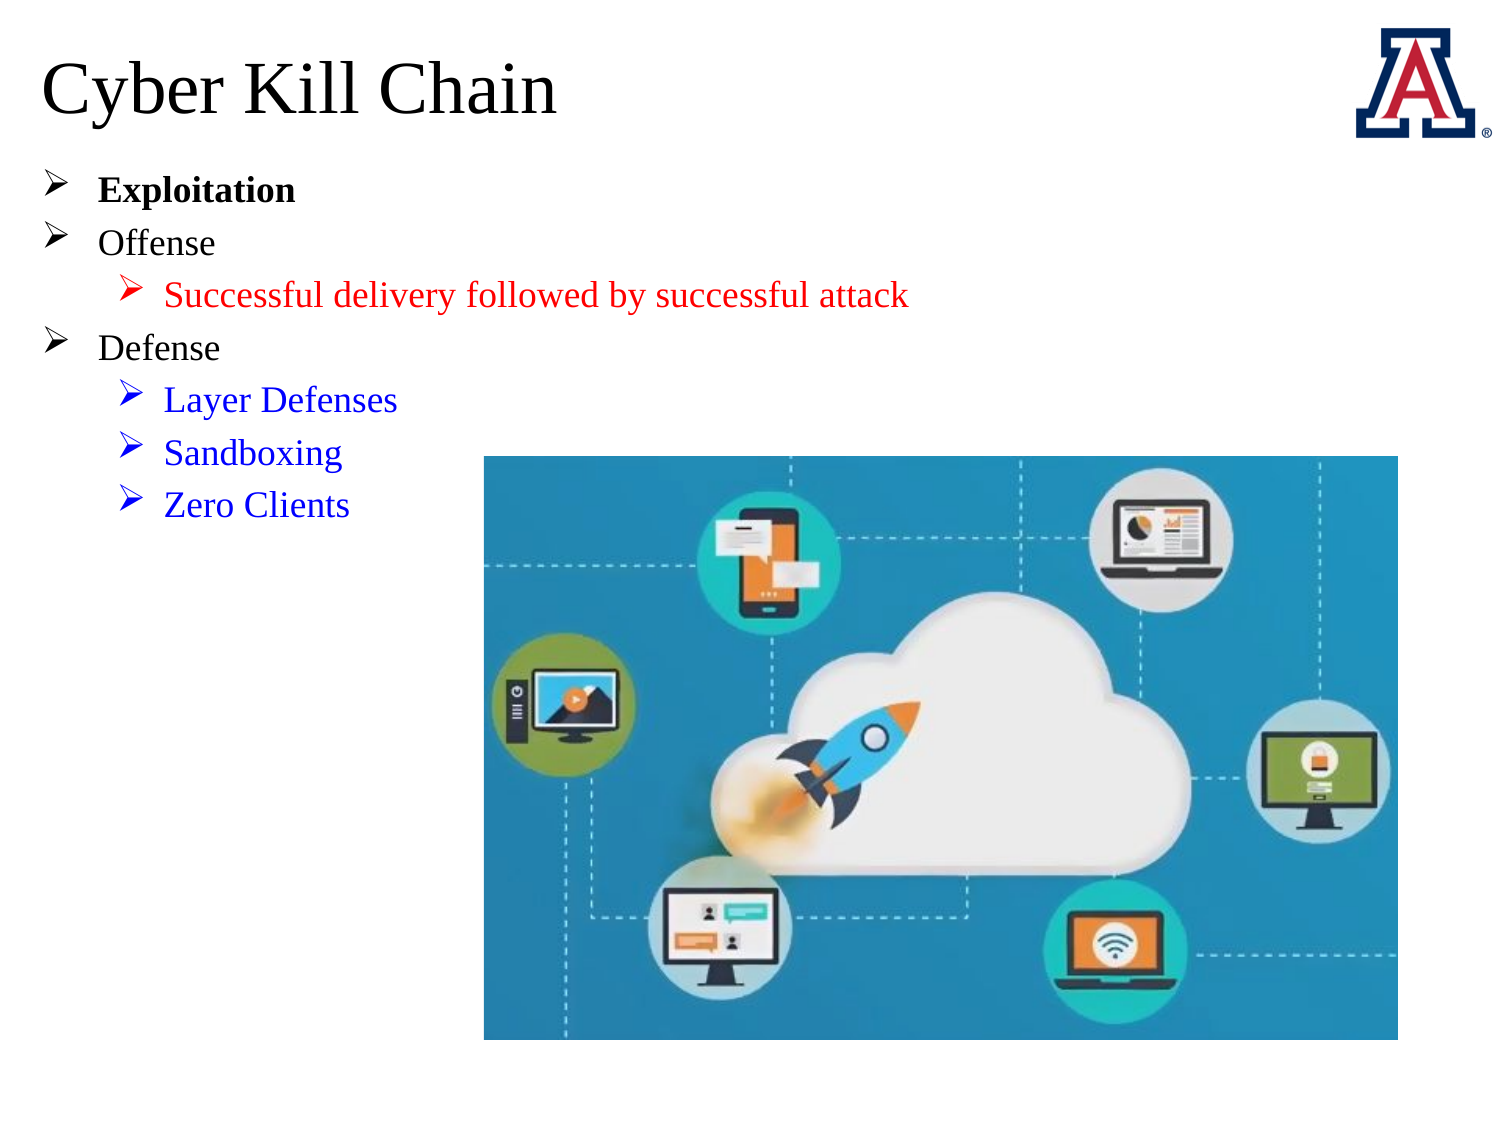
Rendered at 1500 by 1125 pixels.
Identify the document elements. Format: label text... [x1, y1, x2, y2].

text_box [483, 456, 1398, 1040]
title Cyber Kill Chain [26, 37, 963, 129]
list Exploitation Offense Successful delivery followed by successful attack Defense Layer Defenses Sandboxing Zero Clients [26, 157, 1467, 1105]
picture [1351, 22, 1500, 143]
